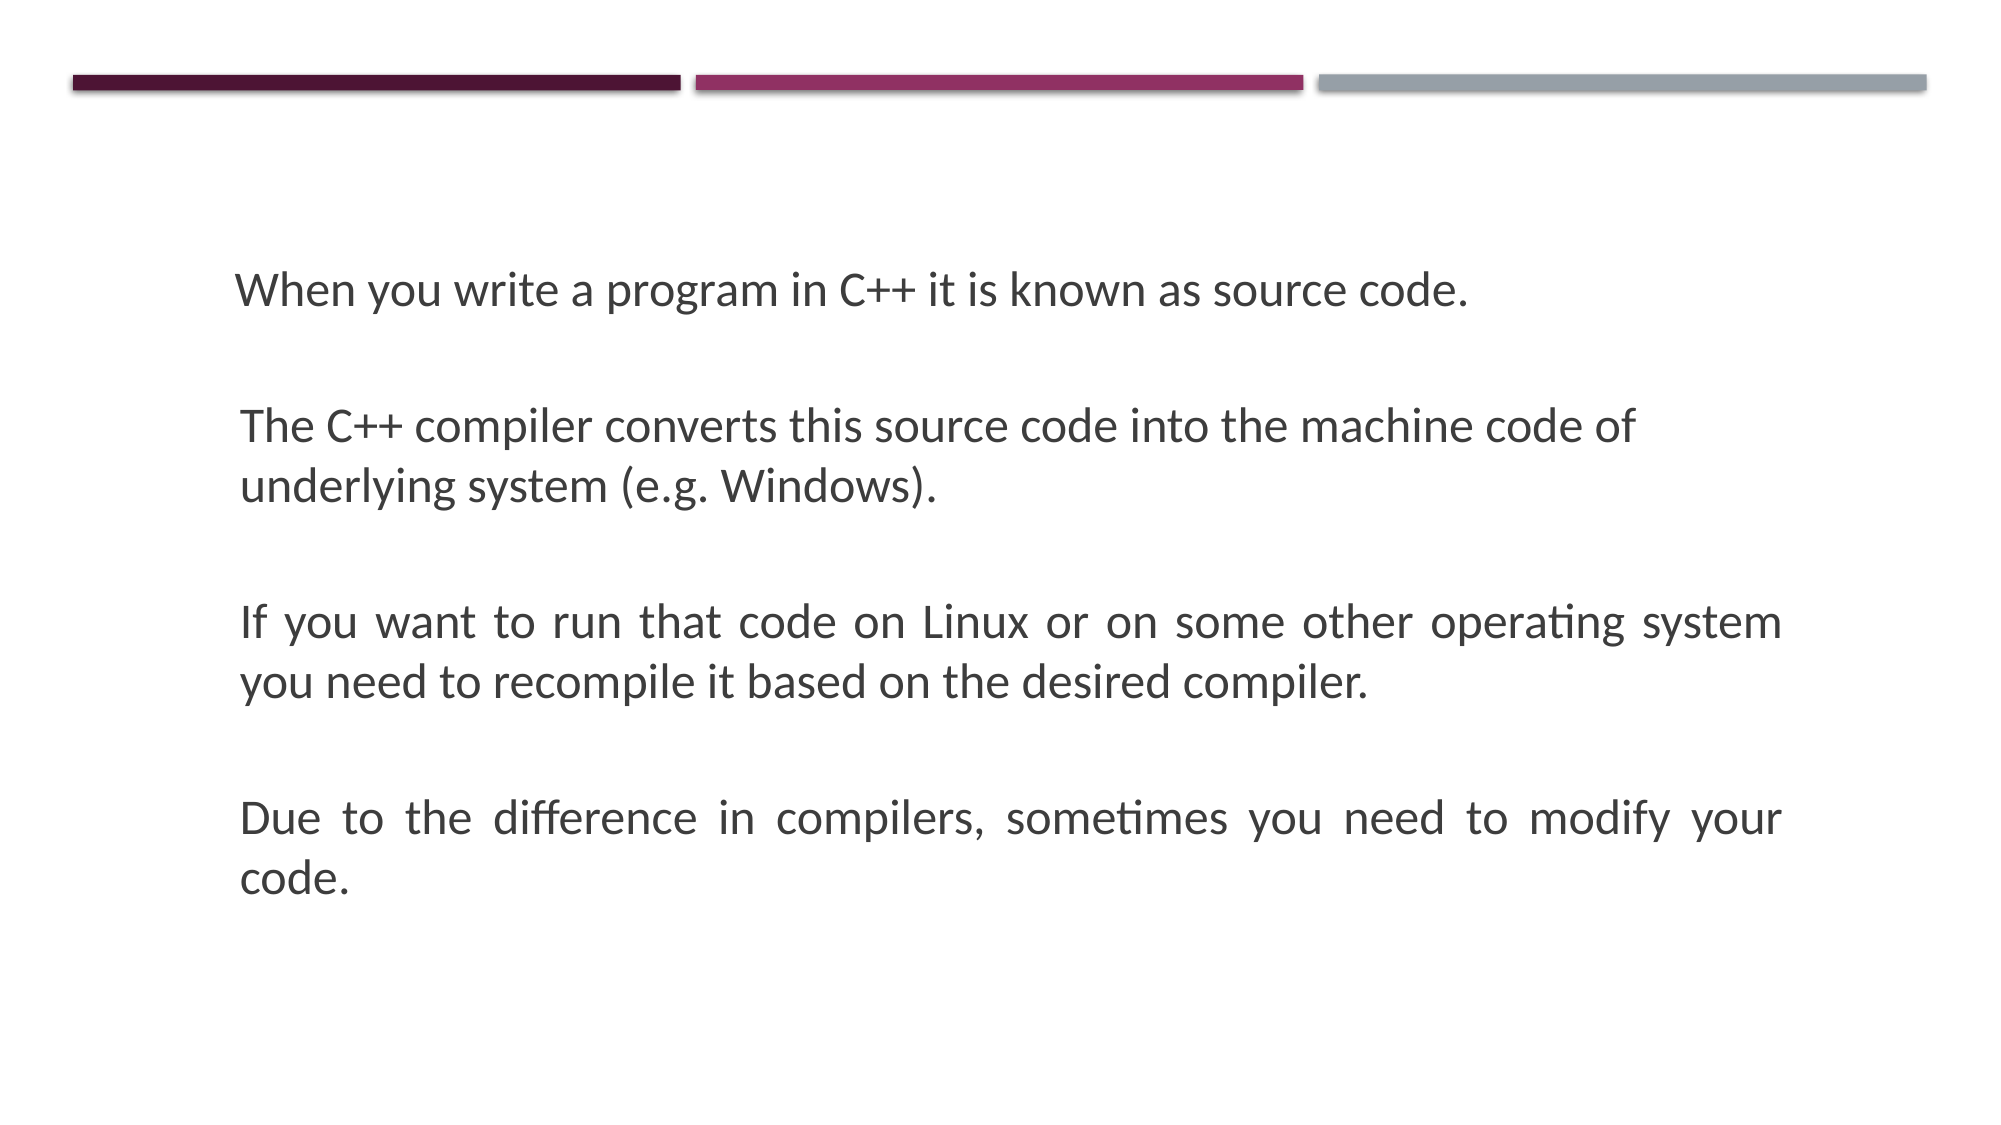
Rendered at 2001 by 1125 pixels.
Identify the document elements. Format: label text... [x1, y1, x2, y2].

list When you write a program in C++ it is known as source code. The C++ compiler converts this source code into the machine code of underlying system (e.g. Windows). If you want to run that code on Linux or on some other operating system you need to recompile it based on the desired compiler. Due to the difference in compilers, sometimes you need to modify your code. [174, 214, 1800, 946]
